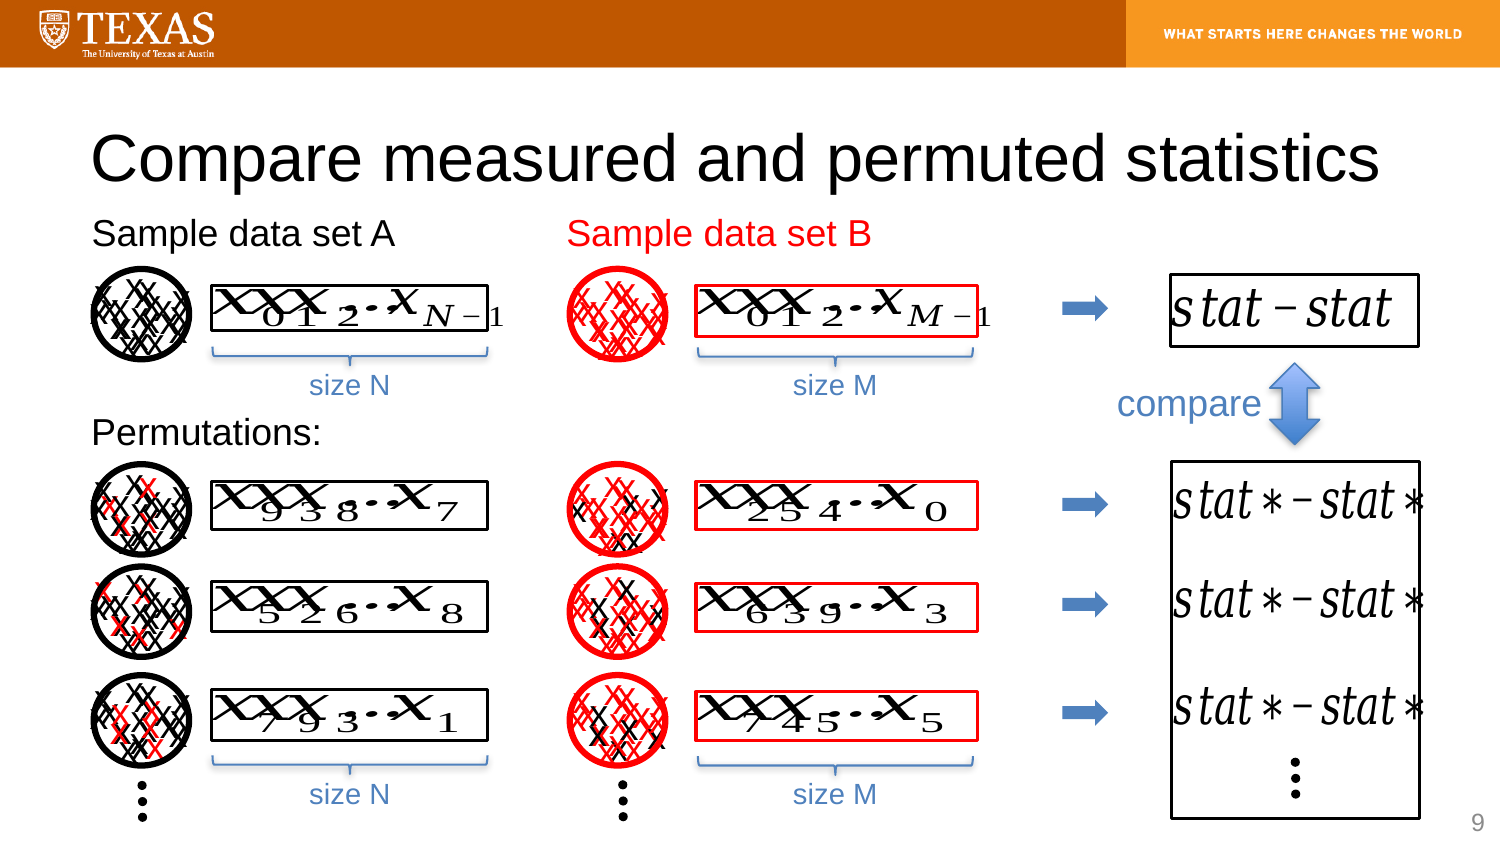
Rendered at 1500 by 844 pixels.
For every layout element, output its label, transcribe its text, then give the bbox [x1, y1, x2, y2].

text_box size N [294, 774, 406, 818]
text_box [211, 346, 490, 368]
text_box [1290, 757, 1301, 799]
slide_number 9 [1162, 798, 1500, 844]
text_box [689, 569, 978, 633]
text_box [1060, 589, 1111, 620]
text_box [87, 254, 207, 374]
text_box size M [778, 775, 893, 818]
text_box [689, 677, 978, 742]
text_box size N [294, 365, 406, 409]
text_box [1169, 459, 1421, 820]
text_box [565, 660, 685, 781]
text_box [87, 658, 207, 779]
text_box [205, 271, 505, 336]
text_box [205, 677, 488, 742]
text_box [565, 552, 685, 660]
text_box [565, 452, 685, 551]
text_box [689, 466, 978, 531]
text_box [137, 780, 148, 823]
picture [0, 0, 1500, 844]
text_box Sample data set B [551, 202, 888, 262]
text_box Sample data set A [76, 202, 411, 262]
text_box [1278, 362, 1321, 446]
text_box Permutations: [76, 400, 338, 461]
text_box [617, 779, 629, 822]
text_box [205, 569, 488, 633]
text_box [1060, 293, 1111, 324]
title Compare measured and permuted statistics [75, 84, 1425, 225]
text_box [695, 347, 976, 369]
text_box [695, 756, 976, 777]
text_box [1060, 697, 1111, 728]
text_box size M [778, 367, 893, 409]
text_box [565, 256, 685, 376]
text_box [87, 450, 207, 550]
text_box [205, 466, 488, 531]
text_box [87, 550, 207, 658]
text_box [1168, 272, 1421, 349]
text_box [689, 271, 993, 337]
text_box [1060, 489, 1111, 520]
text_box compare [1102, 371, 1278, 431]
text_box [211, 755, 490, 777]
